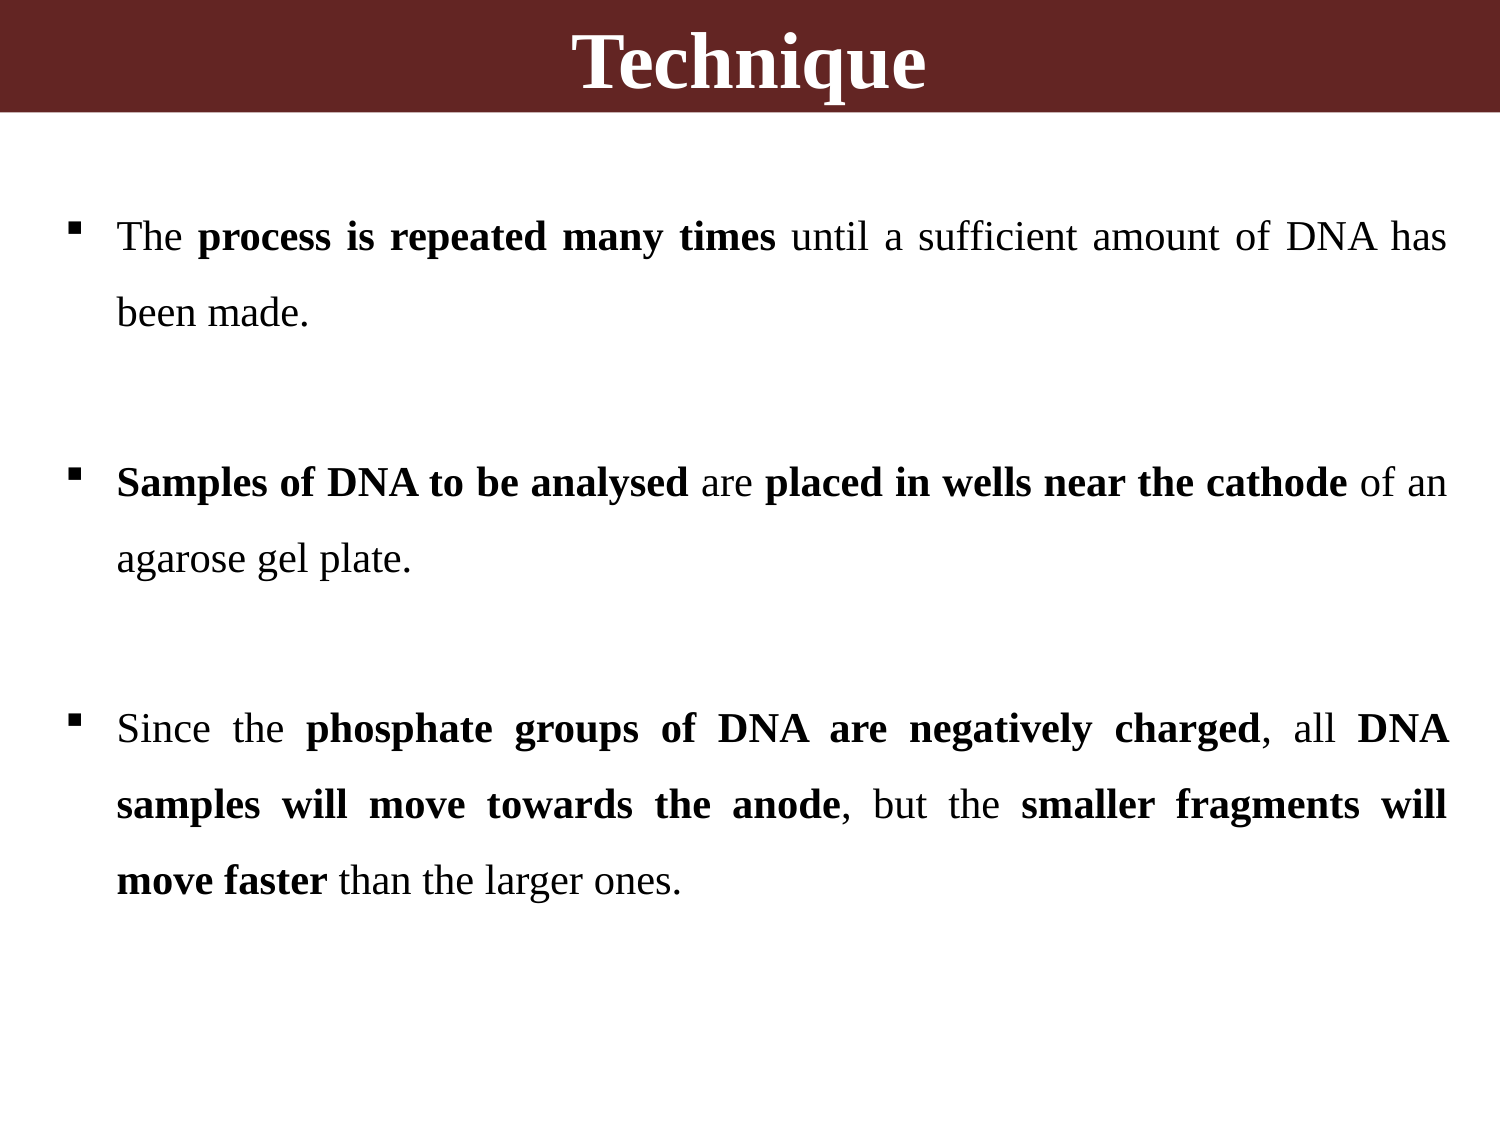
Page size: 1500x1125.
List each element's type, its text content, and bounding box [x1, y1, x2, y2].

title Technique [0, 0, 1500, 113]
list The process is repeated many times until a sufficient amount of DNA has been made. Samples of DNA to be analysed are placed in wells near the cathode of an agarose gel plate. Since the phosphate groups of DNA are negatively charged, all DNA samples will move towards the anode, but the smaller fragments will move faster than the larger ones. [50, 174, 1463, 918]
